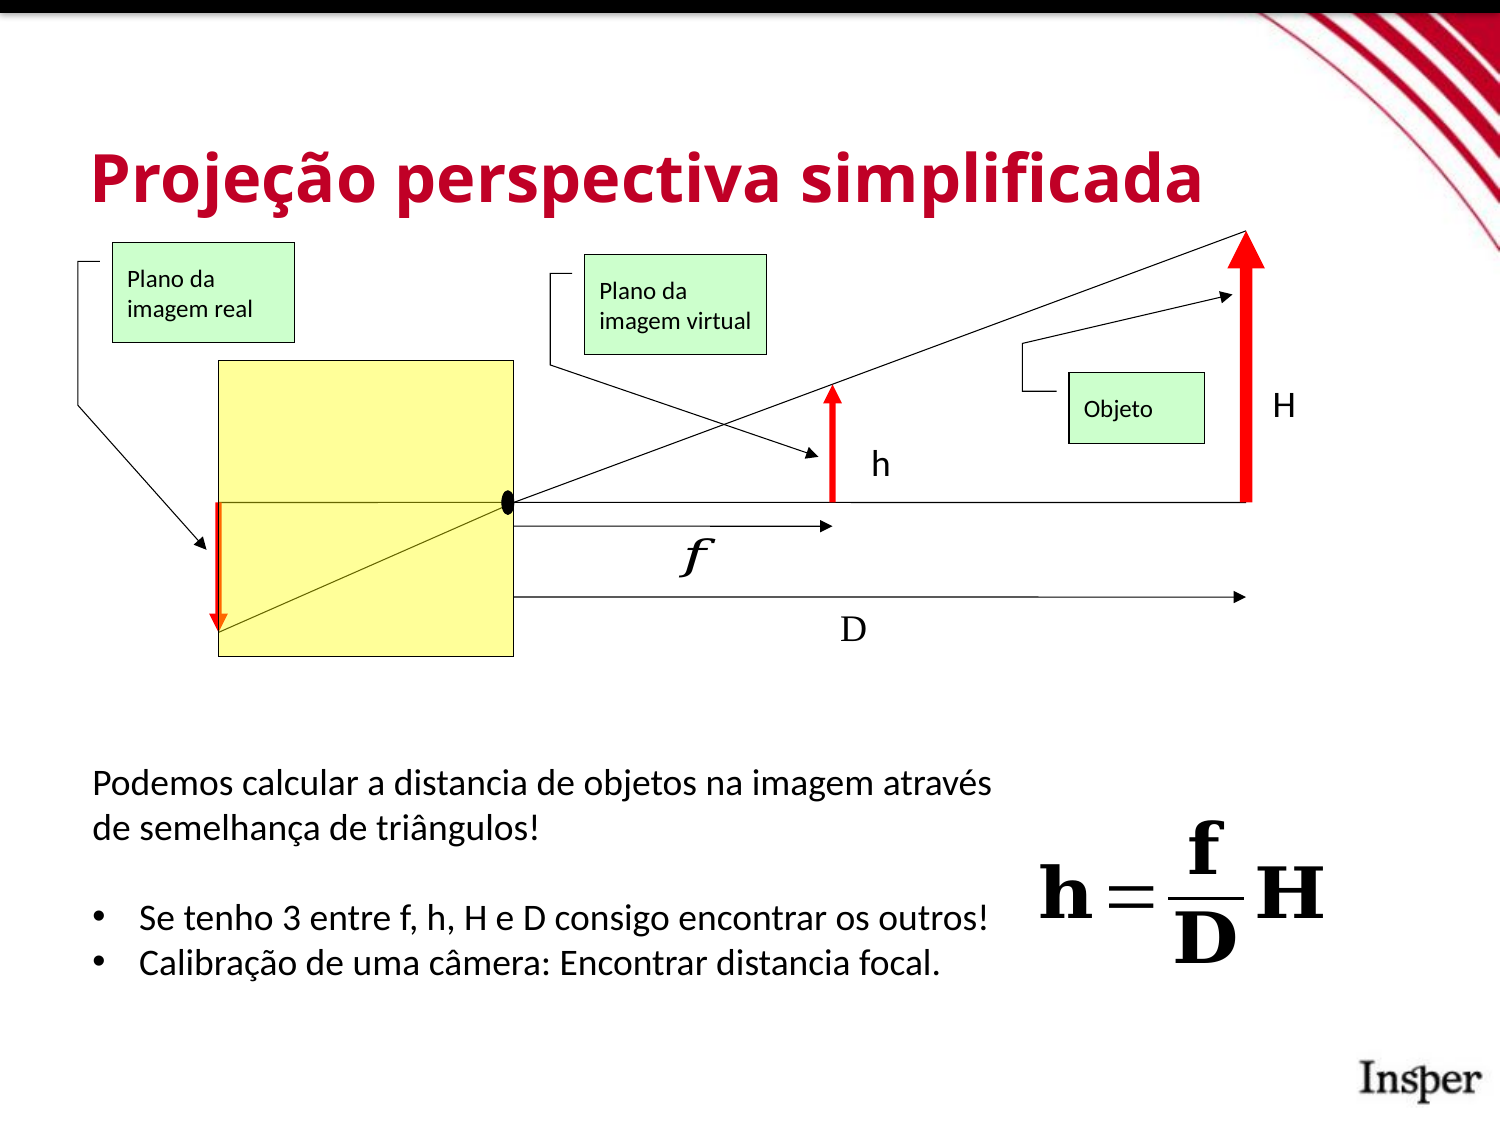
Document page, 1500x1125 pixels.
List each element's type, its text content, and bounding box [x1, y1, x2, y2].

text_box [826, 384, 839, 503]
text_box Plano da imagem virtual [550, 273, 819, 459]
text_box D [825, 596, 883, 657]
text_box [514, 520, 833, 533]
text_box H [1257, 372, 1329, 433]
text_box Podemos calcular a distancia de objetos na imagem através de semelhança de triângulos! Se tenho 3 entre f, h, H e D consigo encontrar os outros! Calibração de uma câmera: Encontrar distancia focal. [77, 750, 1045, 1036]
text_box [212, 620, 218, 632]
text_box Plano da imagem virtual [584, 254, 767, 355]
text_box Plano da imagem real [112, 242, 295, 343]
text_box [883, 590, 1247, 604]
text_box [1239, 230, 1253, 503]
text_box [218, 360, 514, 657]
text_box Objeto [1069, 372, 1205, 444]
text_box h [856, 431, 927, 492]
picture [0, 13, 1500, 1125]
text_box Plano da imagem real [77, 261, 207, 550]
text_box [501, 490, 514, 515]
text_box Objeto [1022, 291, 1233, 392]
